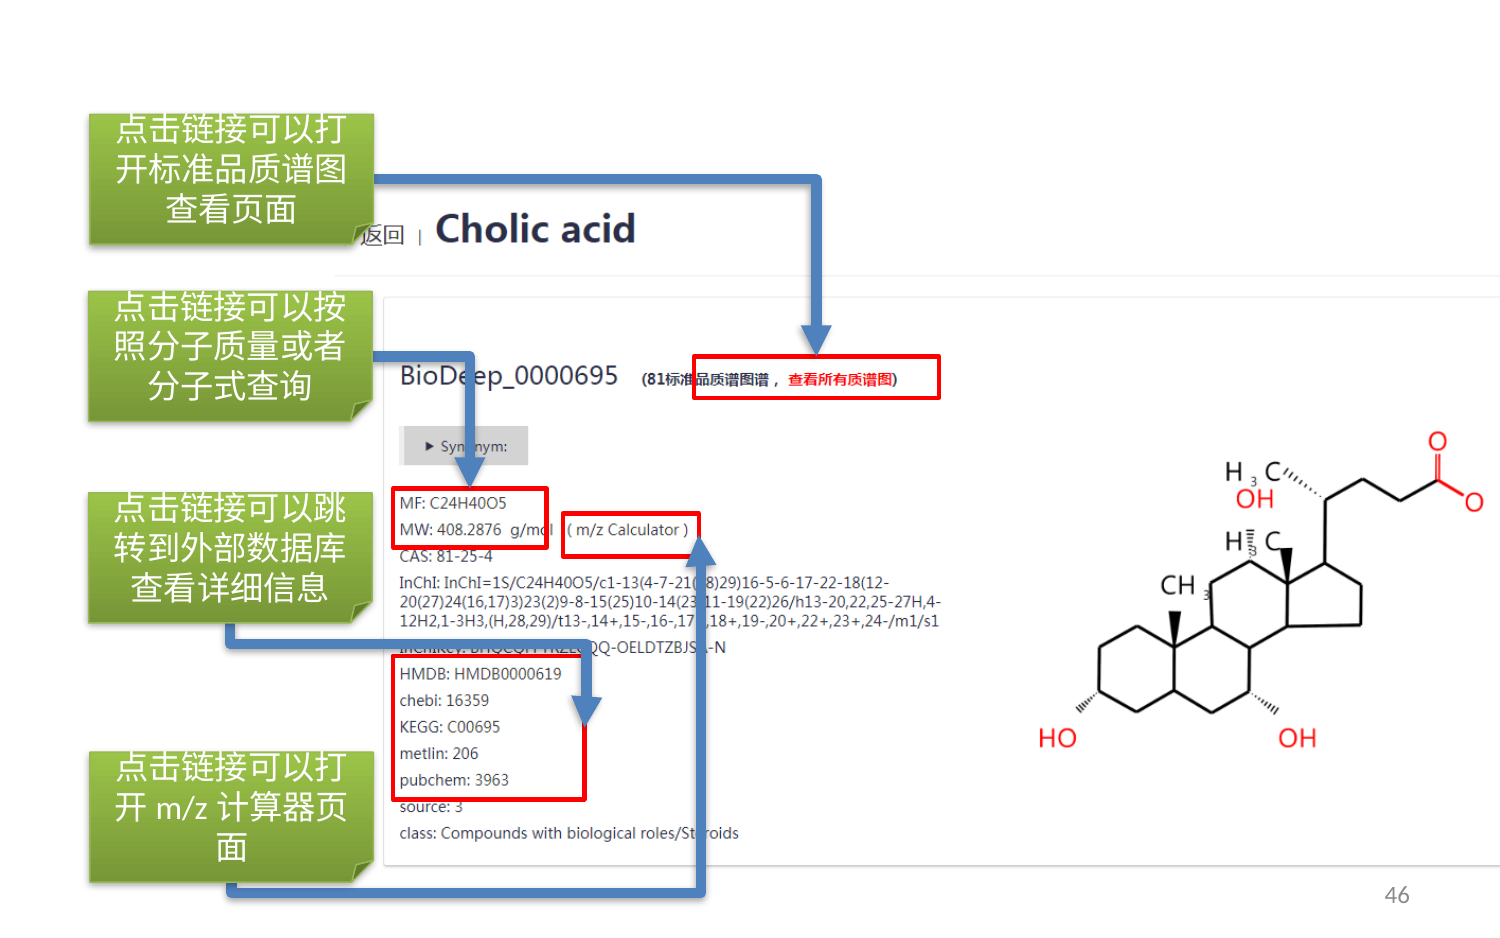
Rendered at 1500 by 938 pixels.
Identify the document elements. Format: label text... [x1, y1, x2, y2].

text_box 点击链接可以打开标准品质谱图查看页面 [89, 113, 375, 246]
text_box 点击链接可以跳转到外部数据库查看详细信息 [87, 492, 286, 624]
text_box 点击链接可以打开m/z计算器页面 [89, 751, 286, 883]
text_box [373, 179, 817, 357]
slide_number 46 [1074, 887, 1425, 919]
text_box 点击链接可以按照分子质量或者分子式查询 [87, 290, 323, 423]
picture [471, 199, 1500, 880]
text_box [371, 363, 471, 473]
picture [328, 199, 373, 474]
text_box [291, 474, 639, 938]
